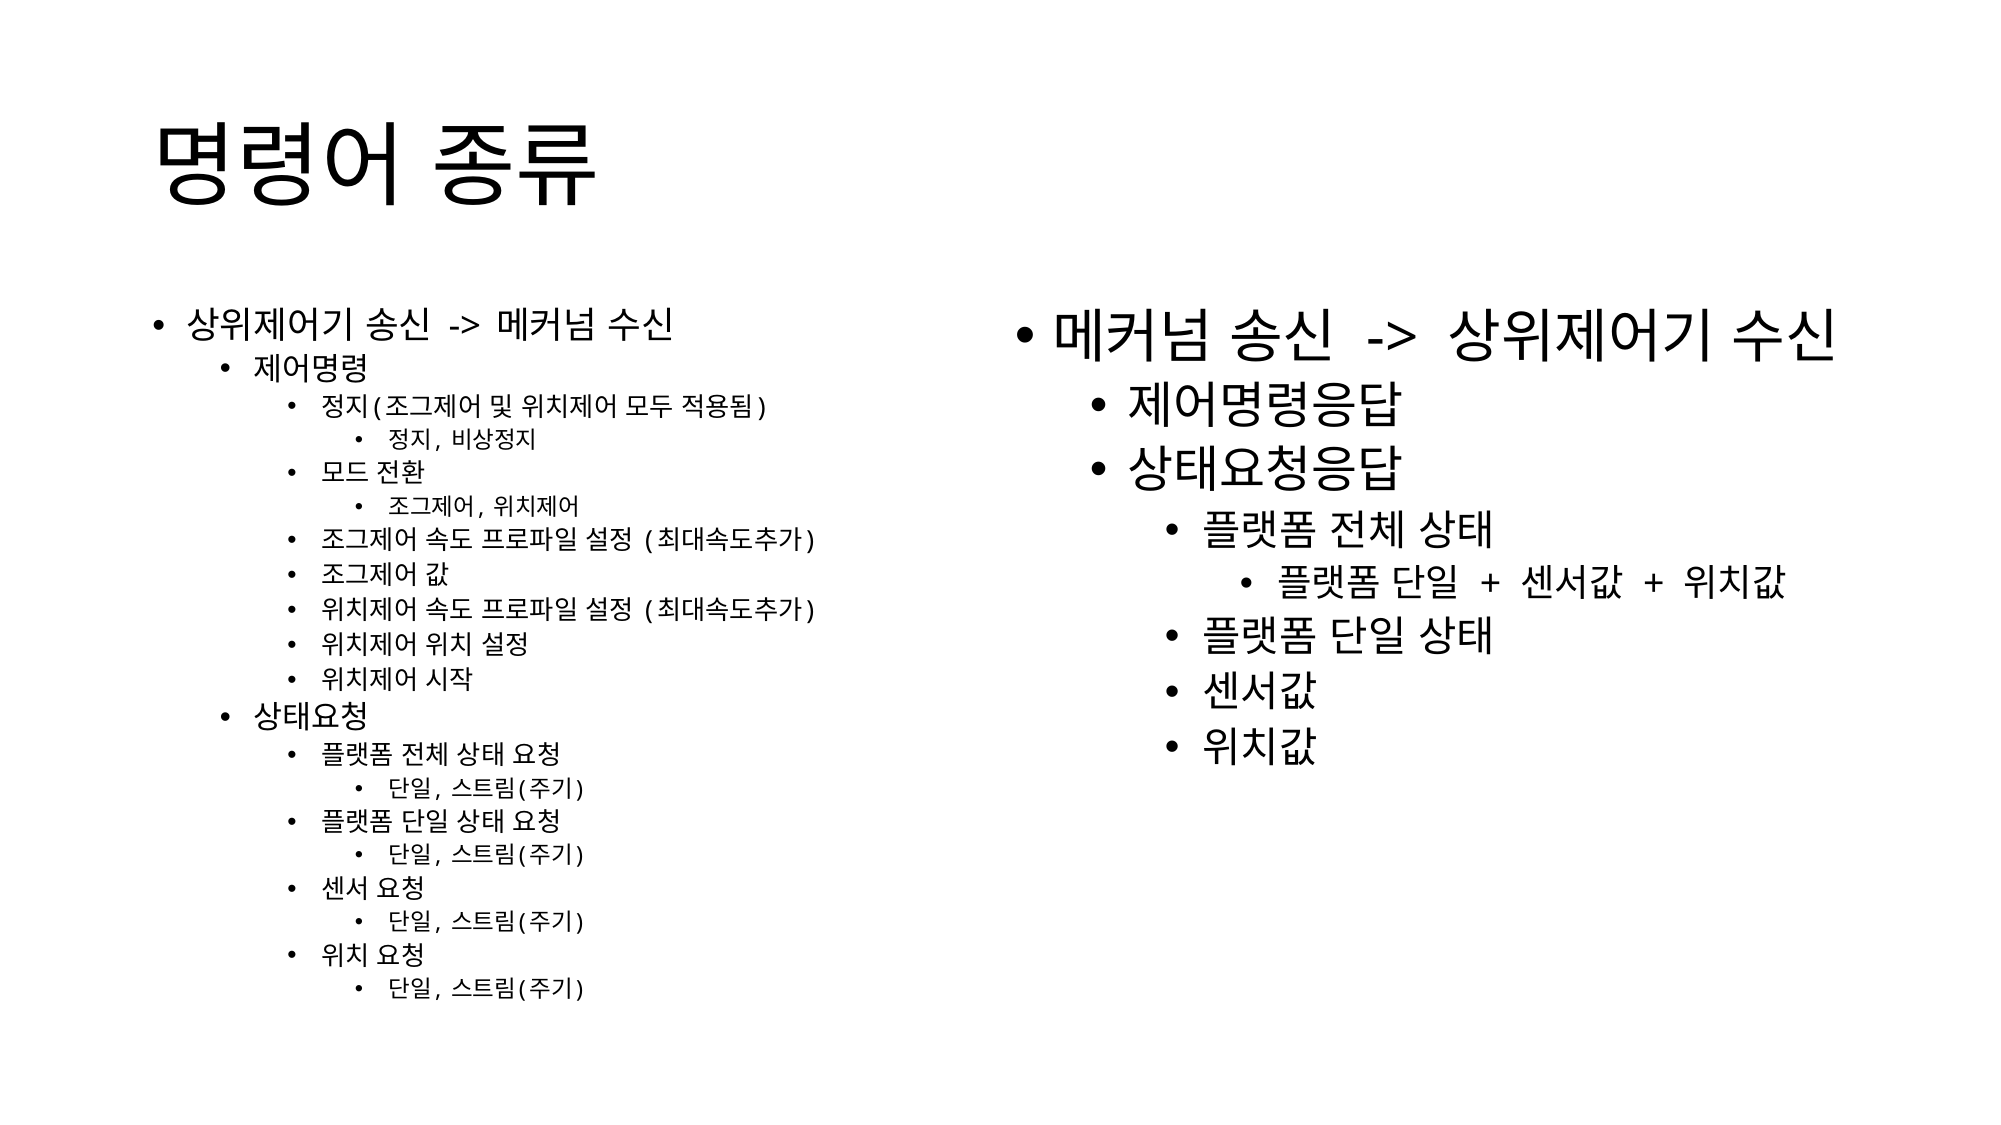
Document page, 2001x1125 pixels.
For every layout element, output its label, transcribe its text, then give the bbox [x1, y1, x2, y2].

text_box 메커넘 송신 -> 상위제어기 수신 제어명령응답 상태요청응답 플랫폼 전체 상태 플랫폼 단일 + 센서값 + 위치값 플랫폼 단일 상태 센서값 위치값 [999, 299, 1863, 1014]
list 상위제어기 송신 -> 메커넘 수신 제어명령 정지(조그제어 및 위치제어 모두 적용됨) 정지, 비상정지 모드 전환 조그제어, 위치제어 조그제어 속도 프로파일 설정 (최대속도추가) 조그제어 값 위치제어 속도 프로파일 설정 (최대속도추가) 위치제어 위치 설정 위치제어 시작 상태요청 플랫폼 전체 상태 요청 단일, 스트림(주기) 플랫폼 단일 상태 요청 단일, 스트림(주기) 센서 요청 단일, 스트림(주기) 위치 요청 단일, 스트림(주기) [137, 299, 999, 1014]
title 명령어 종류 [137, 59, 1863, 278]
